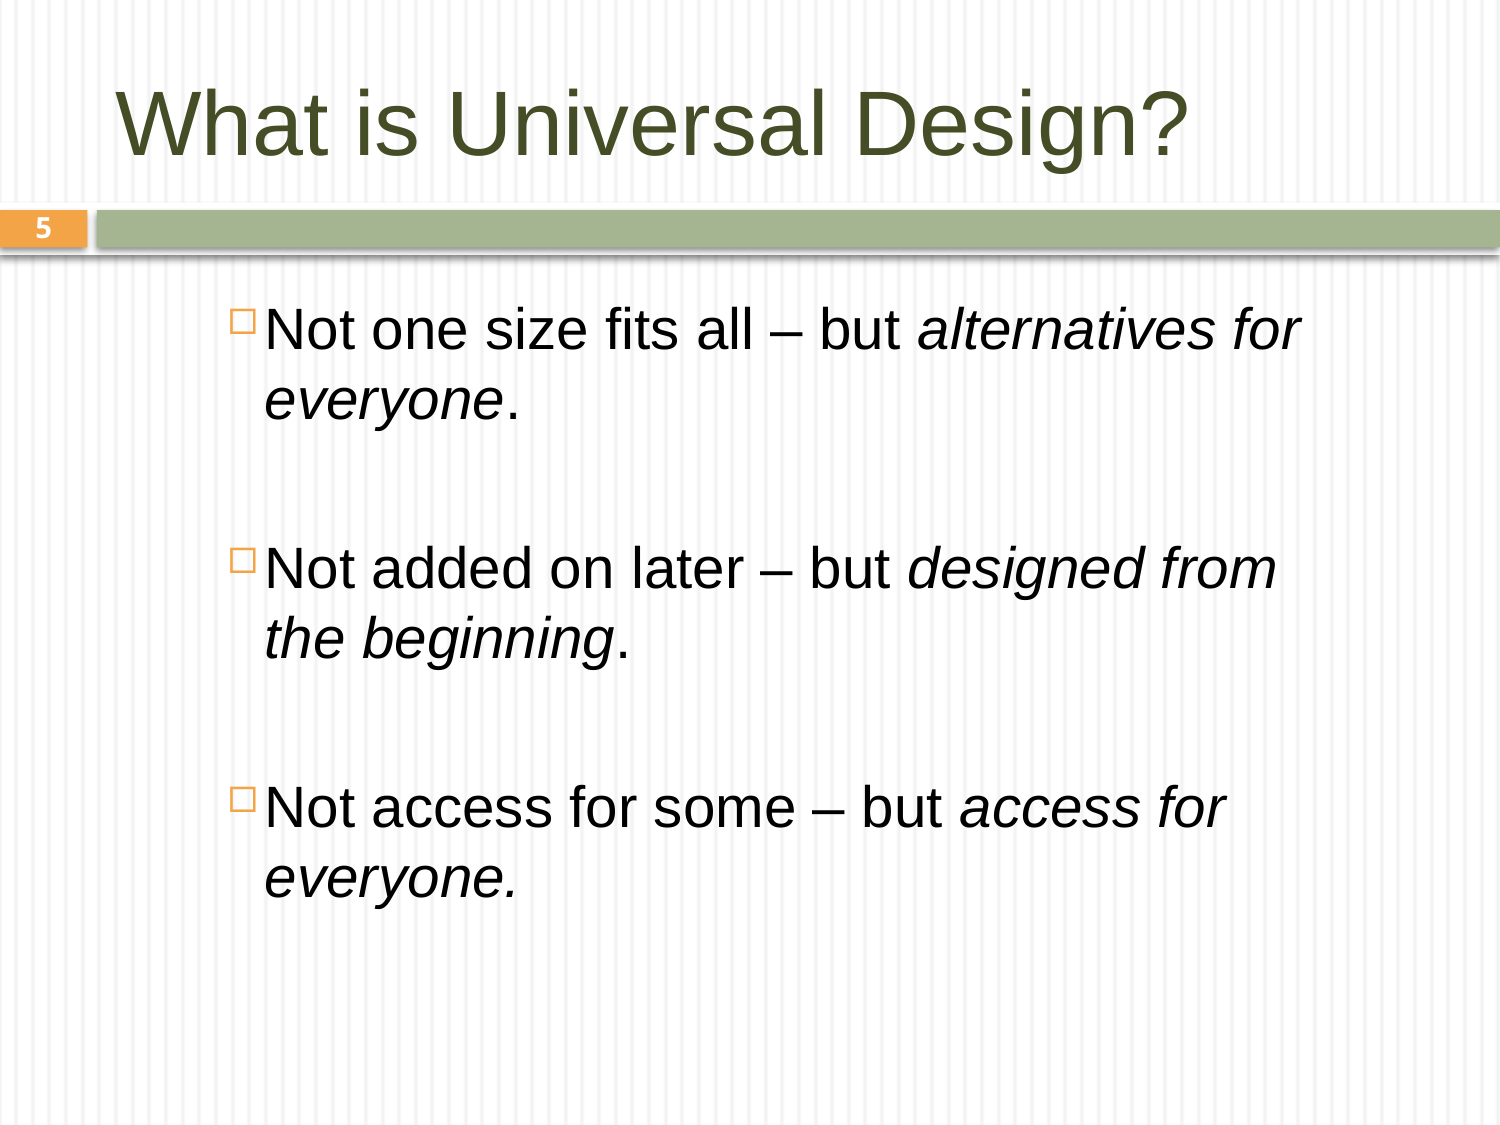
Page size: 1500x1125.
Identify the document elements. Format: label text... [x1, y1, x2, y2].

slide_number 5 [0, 208, 88, 249]
list Not one size fits all – but alternatives for everyone. Not added on later – but designed from the beginning. Not access for some – but access for everyone. [212, 283, 1340, 979]
title What is Universal Design? [100, 37, 1438, 200]
